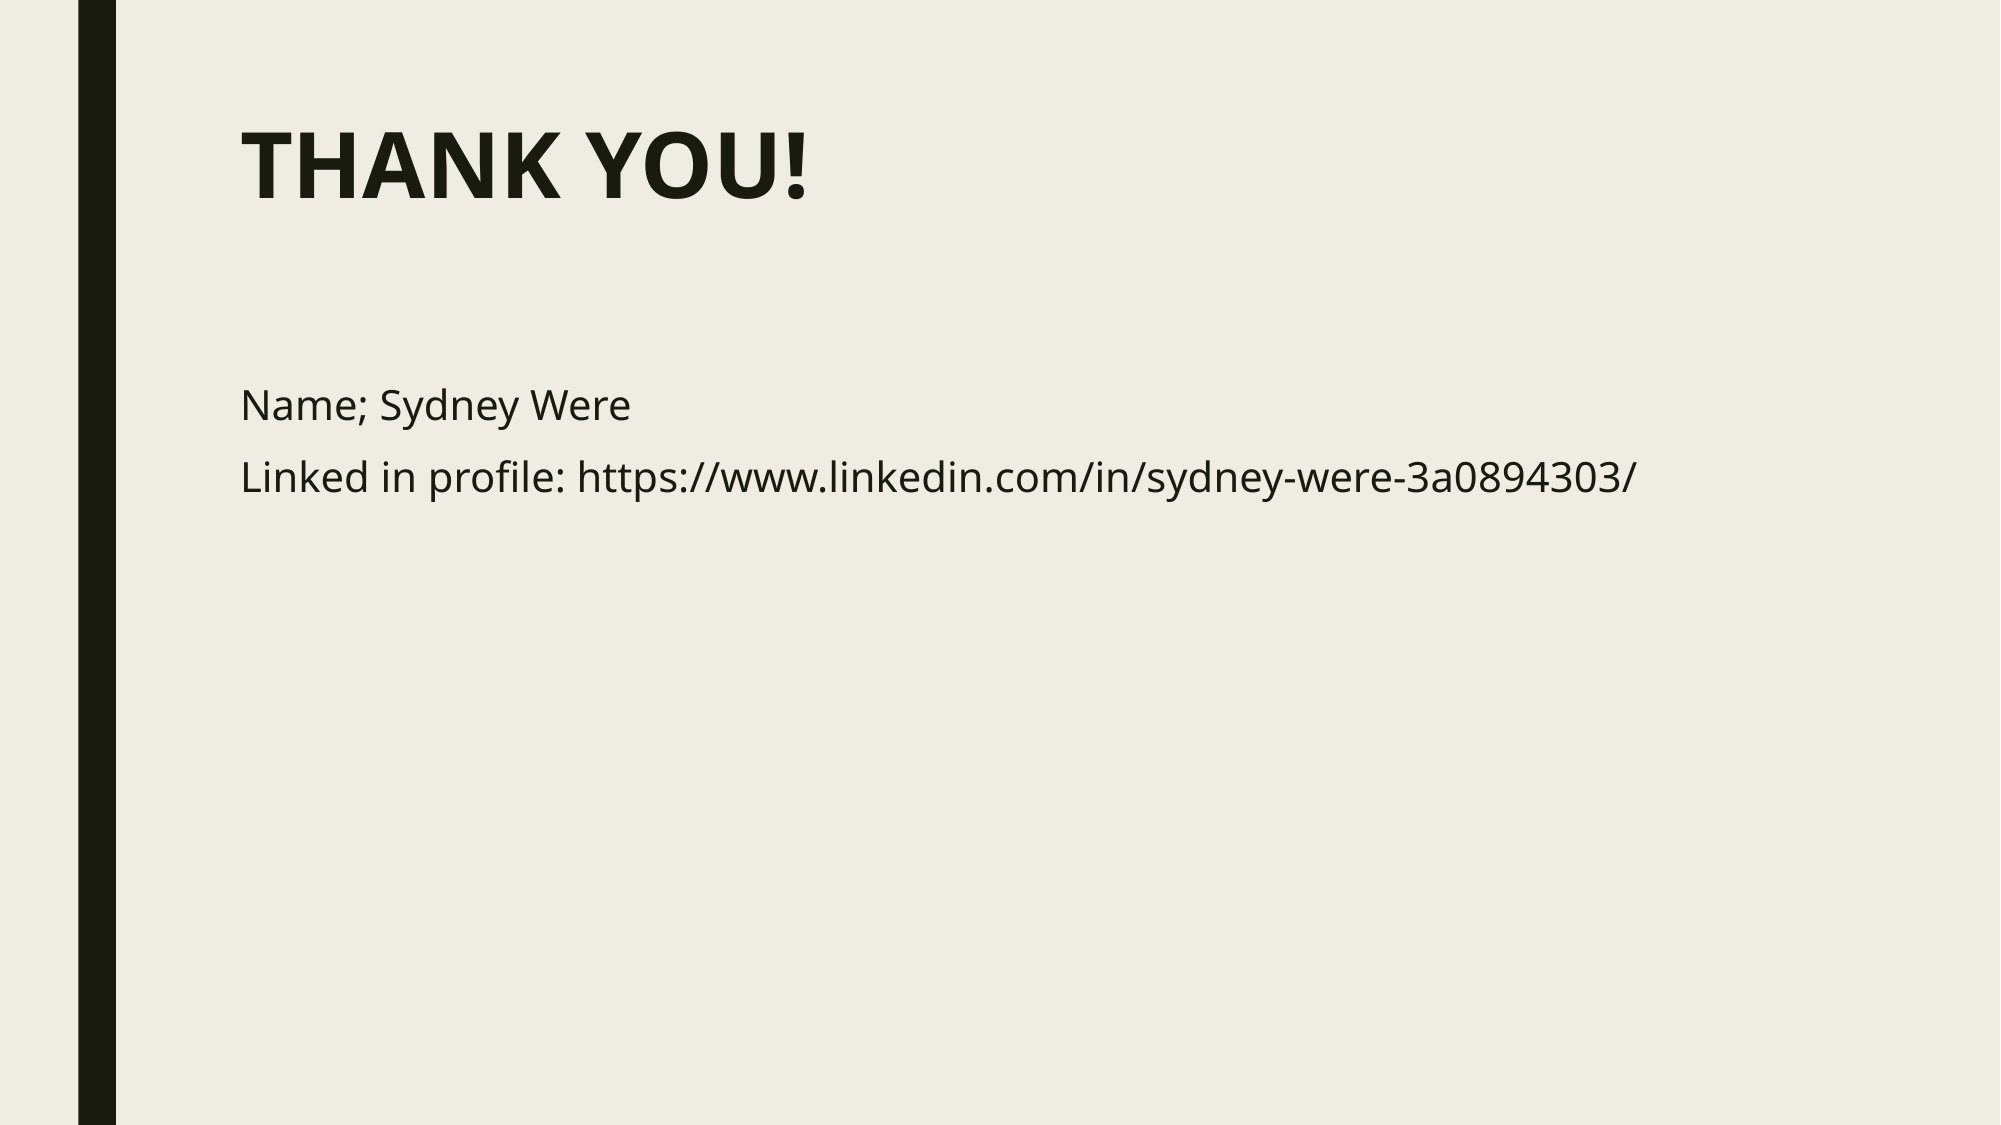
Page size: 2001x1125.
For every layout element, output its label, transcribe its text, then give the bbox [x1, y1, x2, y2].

list Name; Sydney Were Linked in profile: https://www.linkedin.com/in/sydney-were-3a0894303/ [225, 375, 1800, 963]
title THANK YOU! [225, 112, 1800, 357]
